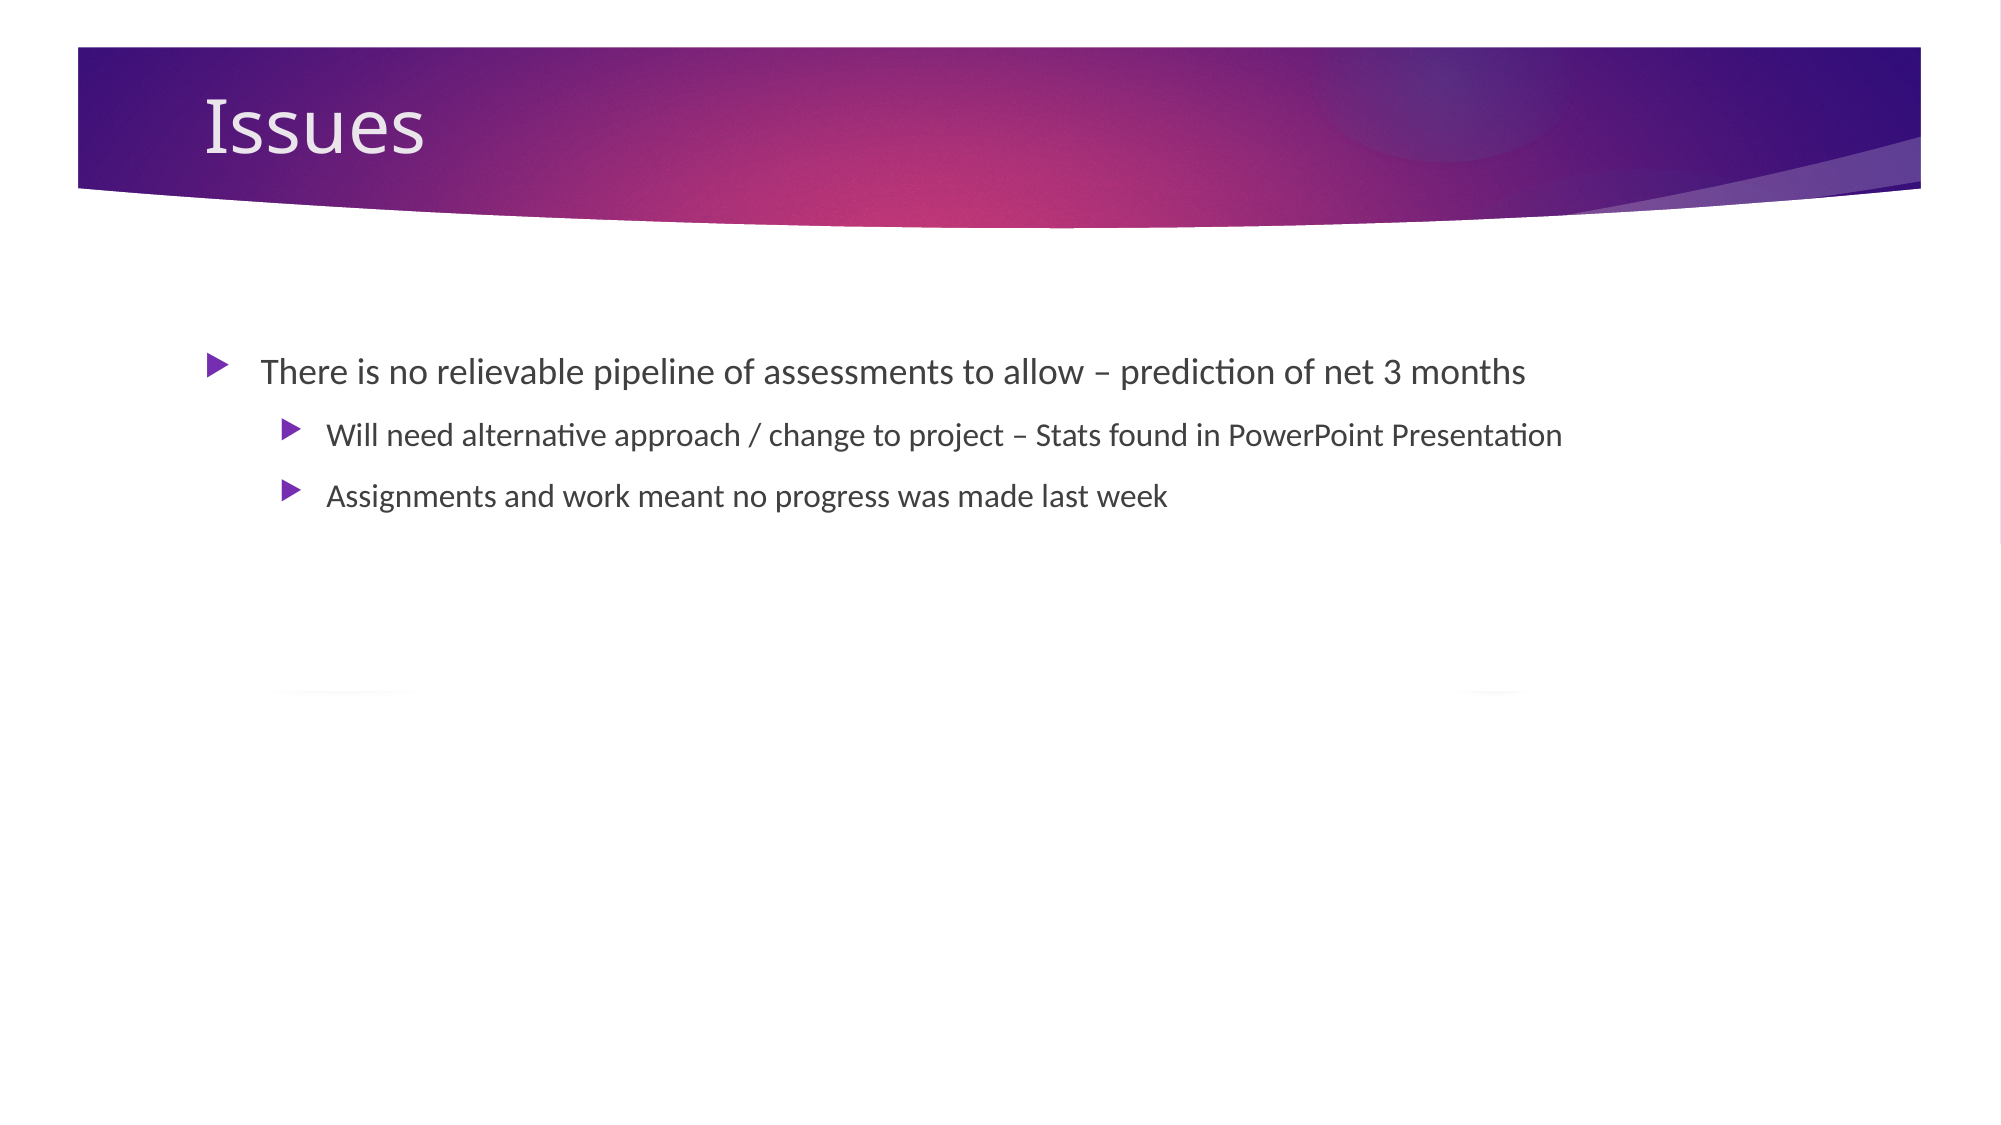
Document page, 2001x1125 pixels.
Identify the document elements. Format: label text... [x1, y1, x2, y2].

list There is no relievable pipeline of assessments to allow – prediction of net 3 months Will need alternative approach / change to project – Stats found in PowerPoint Presentation Assignments and work meant no progress was made last week [189, 339, 1638, 901]
title Issues [189, 79, 1627, 169]
